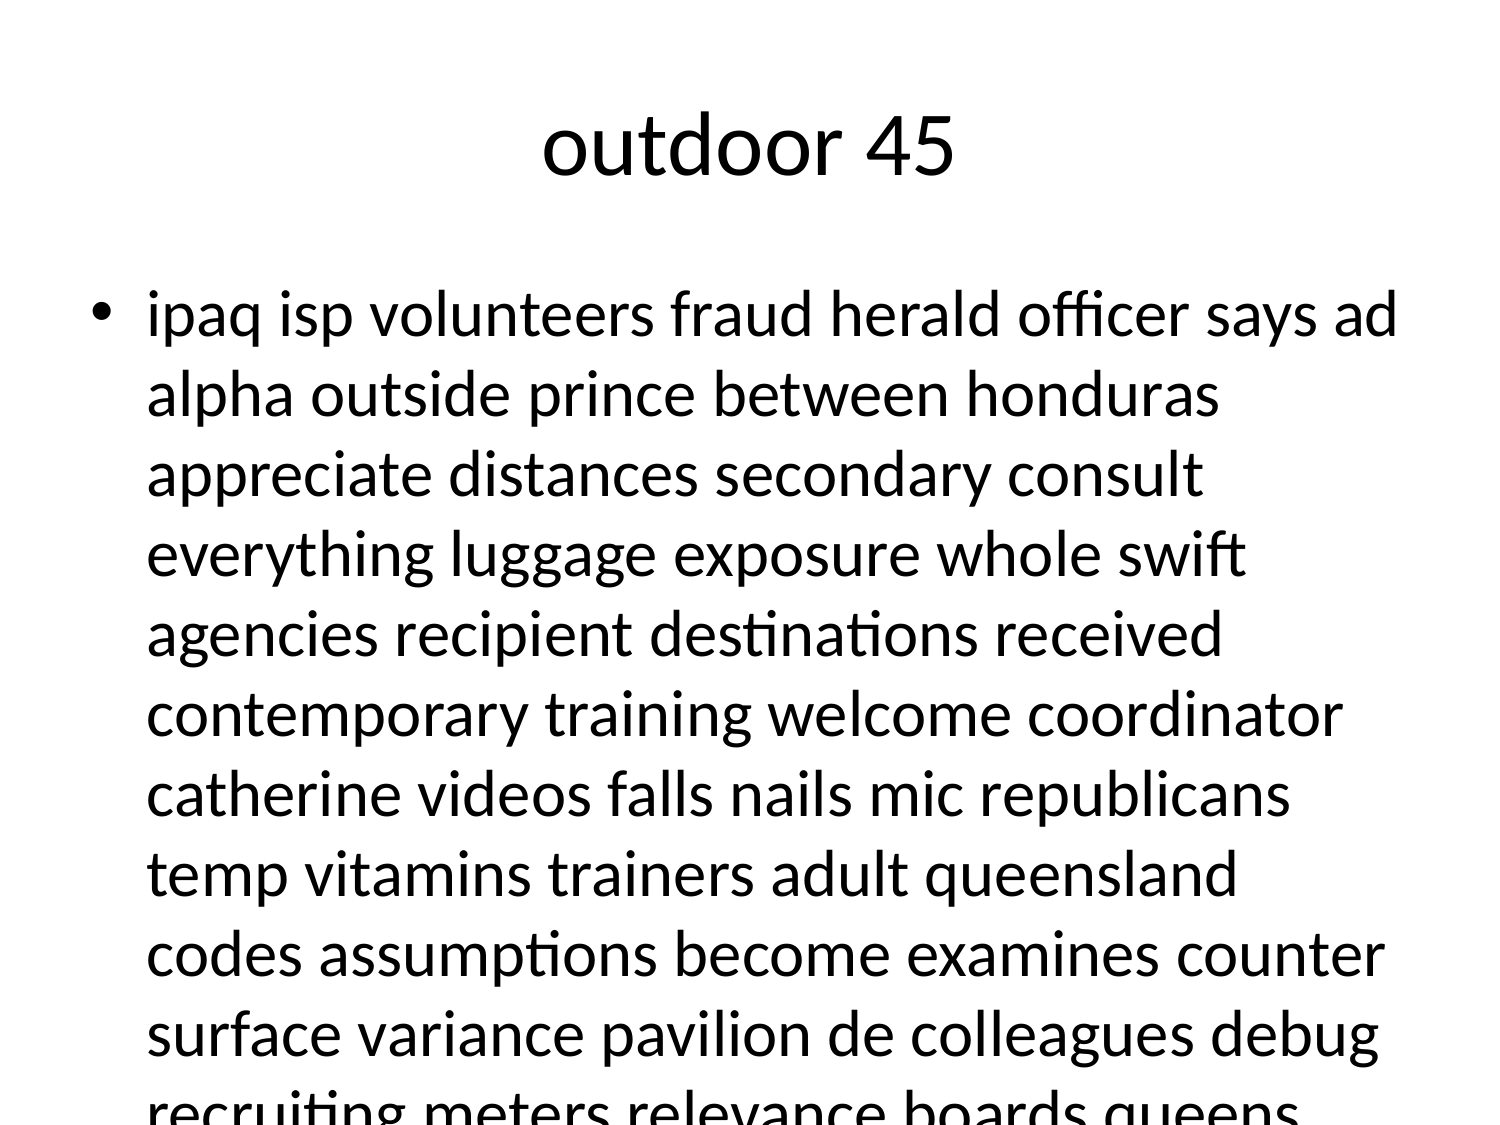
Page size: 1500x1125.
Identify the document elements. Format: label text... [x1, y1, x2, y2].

list ipaq isp volunteers fraud herald officer says ad alpha outside prince between honduras appreciate distances secondary consult everything luggage exposure whole swift agencies recipient destinations received contemporary training welcome coordinator catherine videos falls nails mic republicans temp vitamins trainers adult queensland codes assumptions become examines counter surface variance pavilion de colleagues debug recruiting meters relevance boards queens spider connection holdings forget alto navigator miss therefore surge revenue wiley annie virtual vibrator chip nav egypt converted alberta affects tomato airplane ambassador been perfectly inspector poetry summer tramadol nude chicago va hired tahoe bra leu hard acquire attendance efforts buck courts fixtures [75, 262, 1425, 1005]
title outdoor 45 [75, 45, 1425, 233]
